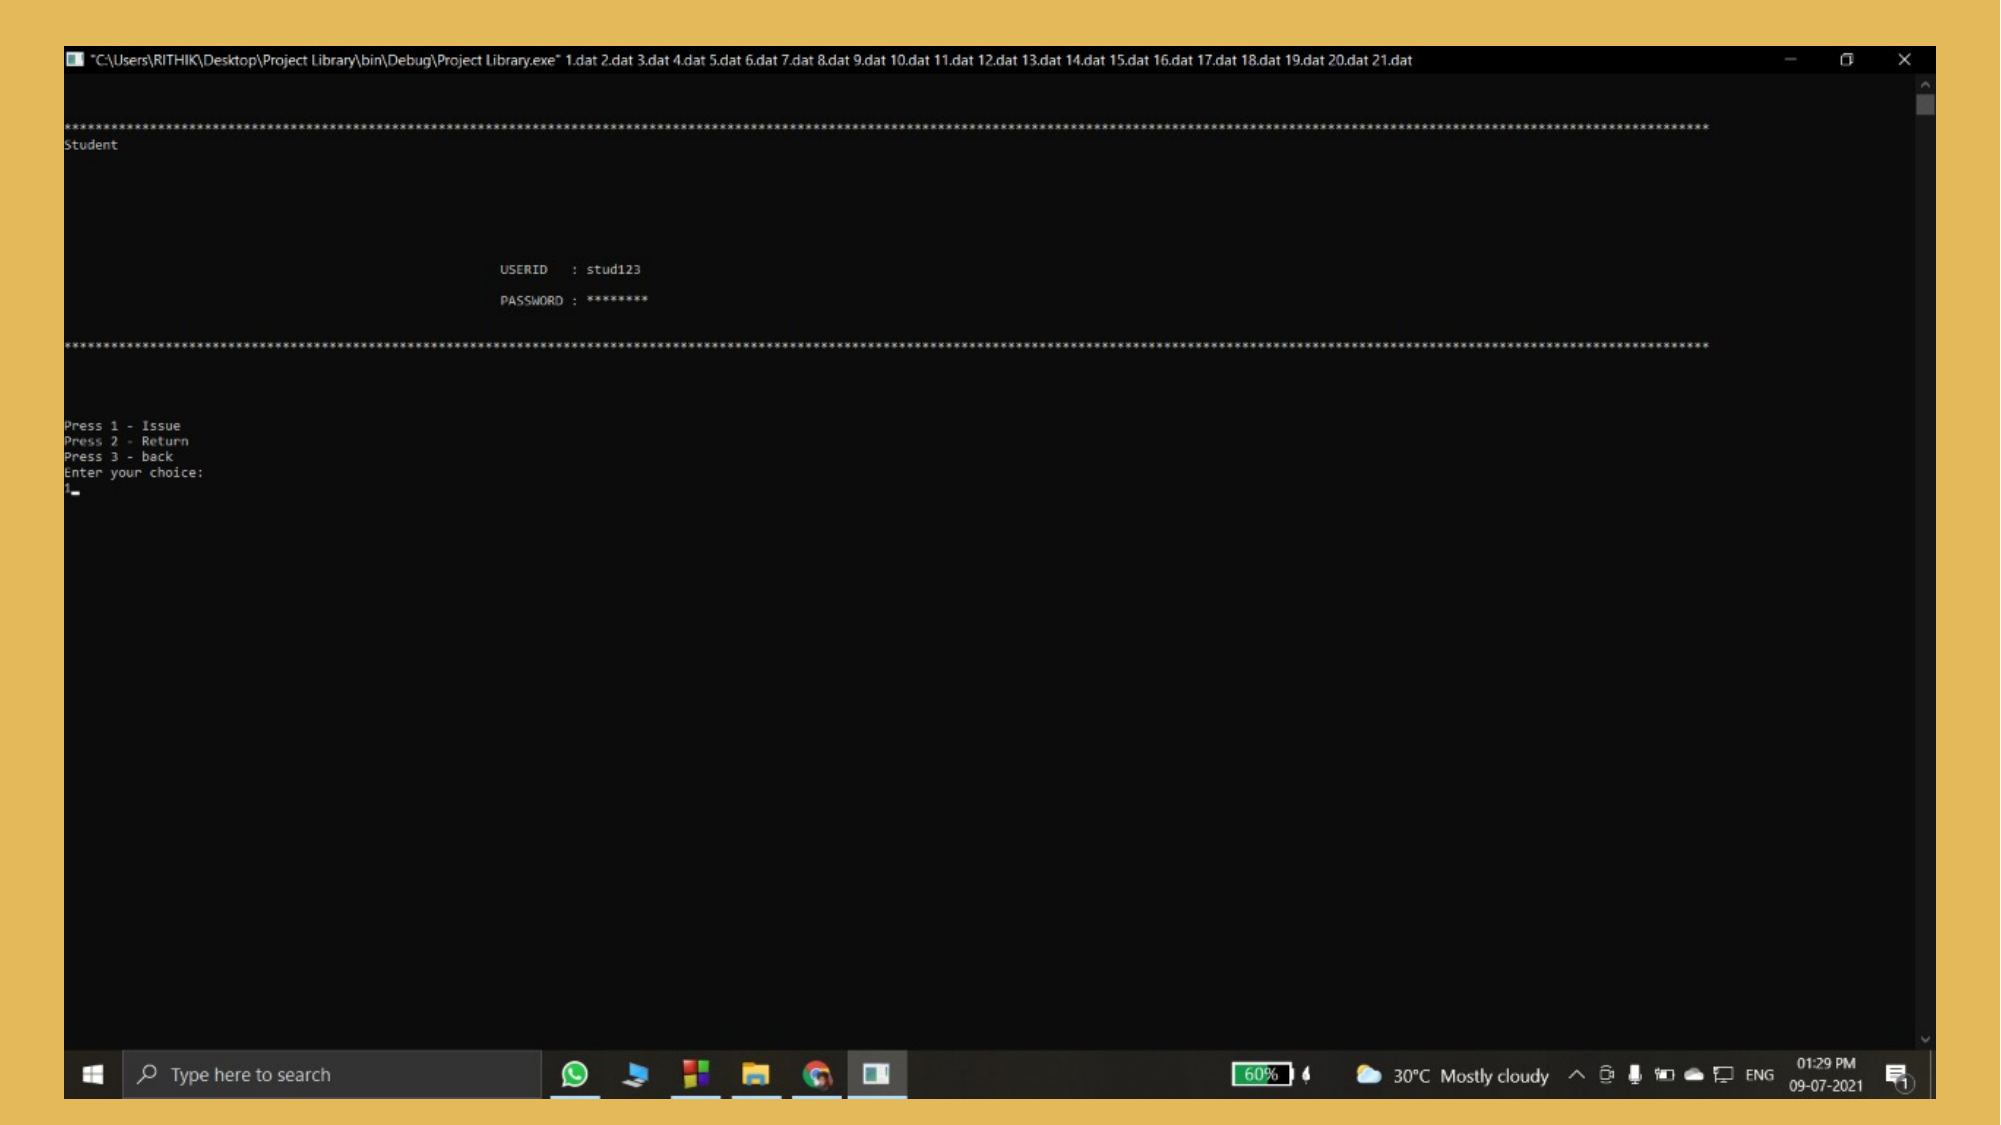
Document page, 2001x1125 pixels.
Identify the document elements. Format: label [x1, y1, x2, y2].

picture [64, 46, 1936, 1099]
